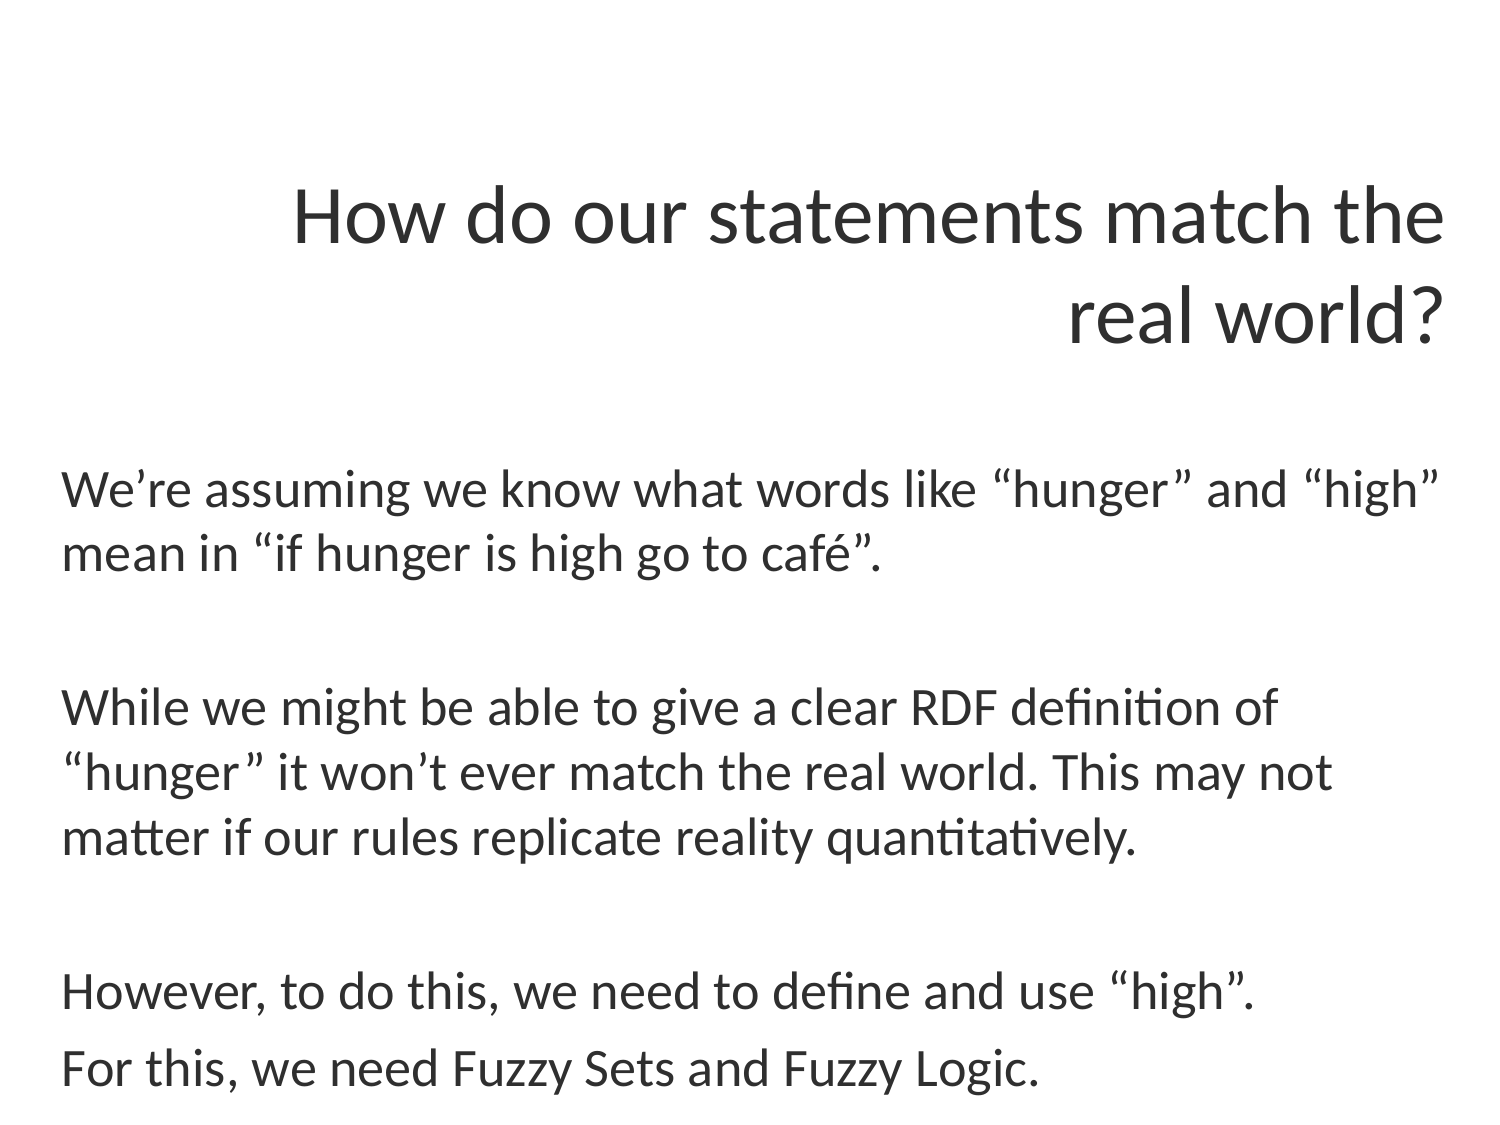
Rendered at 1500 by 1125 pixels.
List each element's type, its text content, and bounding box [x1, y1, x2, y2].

list We’re assuming we know what words like “hunger” and “high” mean in “if hunger is high go to café”. While we might be able to give a clear RDF definition of “hunger” it won’t ever match the real world. This may not matter if our rules replicate reality quantitatively. However, to do this, we need to define and use “high”. For this, we need Fuzzy Sets and Fuzzy Logic. [46, 445, 1466, 1067]
title How do our statements match the real world? [187, 187, 1463, 376]
